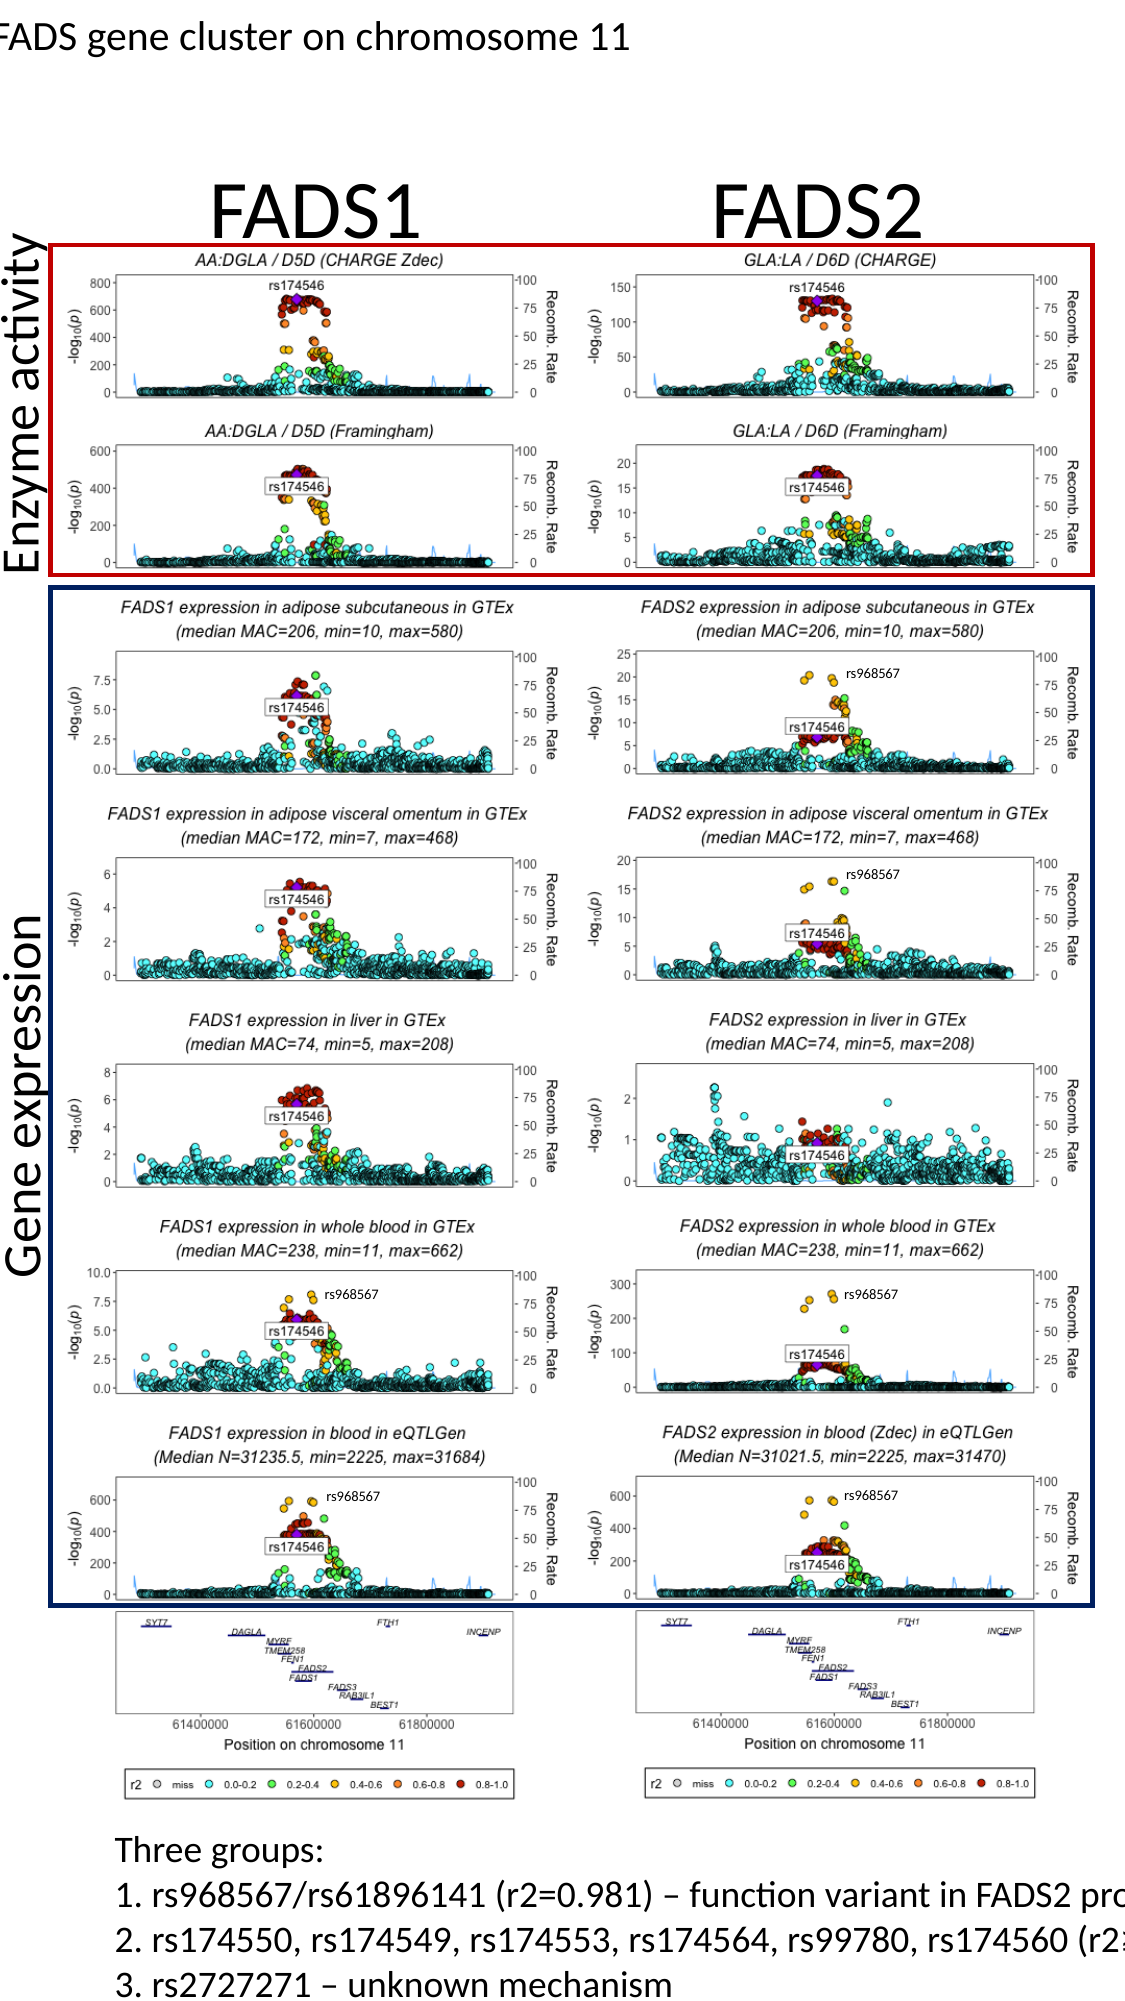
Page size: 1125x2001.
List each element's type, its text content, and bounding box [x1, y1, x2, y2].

text_box Three groups: 1. rs968567/rs61896141 (r2=0.981) – function variant in FADS2 promoter 2. rs174550, rs174549, rs174553, rs174564, rs99780, rs174560 (r2≥0.74) – enhancer residing between FADS1 and FADS2 promoters 3. rs2727271 – unknown mechanism [99, 1817, 1125, 2000]
text_box FADS1 [194, 148, 438, 242]
text_box Enzyme activity [0, 218, 57, 590]
text_box Association of 1296 SNPs with markers of FADS1 and FADS2 at the FADS gene cluster on chromosome 11 [0, 0, 1125, 66]
picture [59, 242, 1101, 1806]
text_box [50, 586, 59, 1606]
text_box FADS2 [696, 148, 940, 242]
text_box Gene expression [0, 590, 50, 1606]
